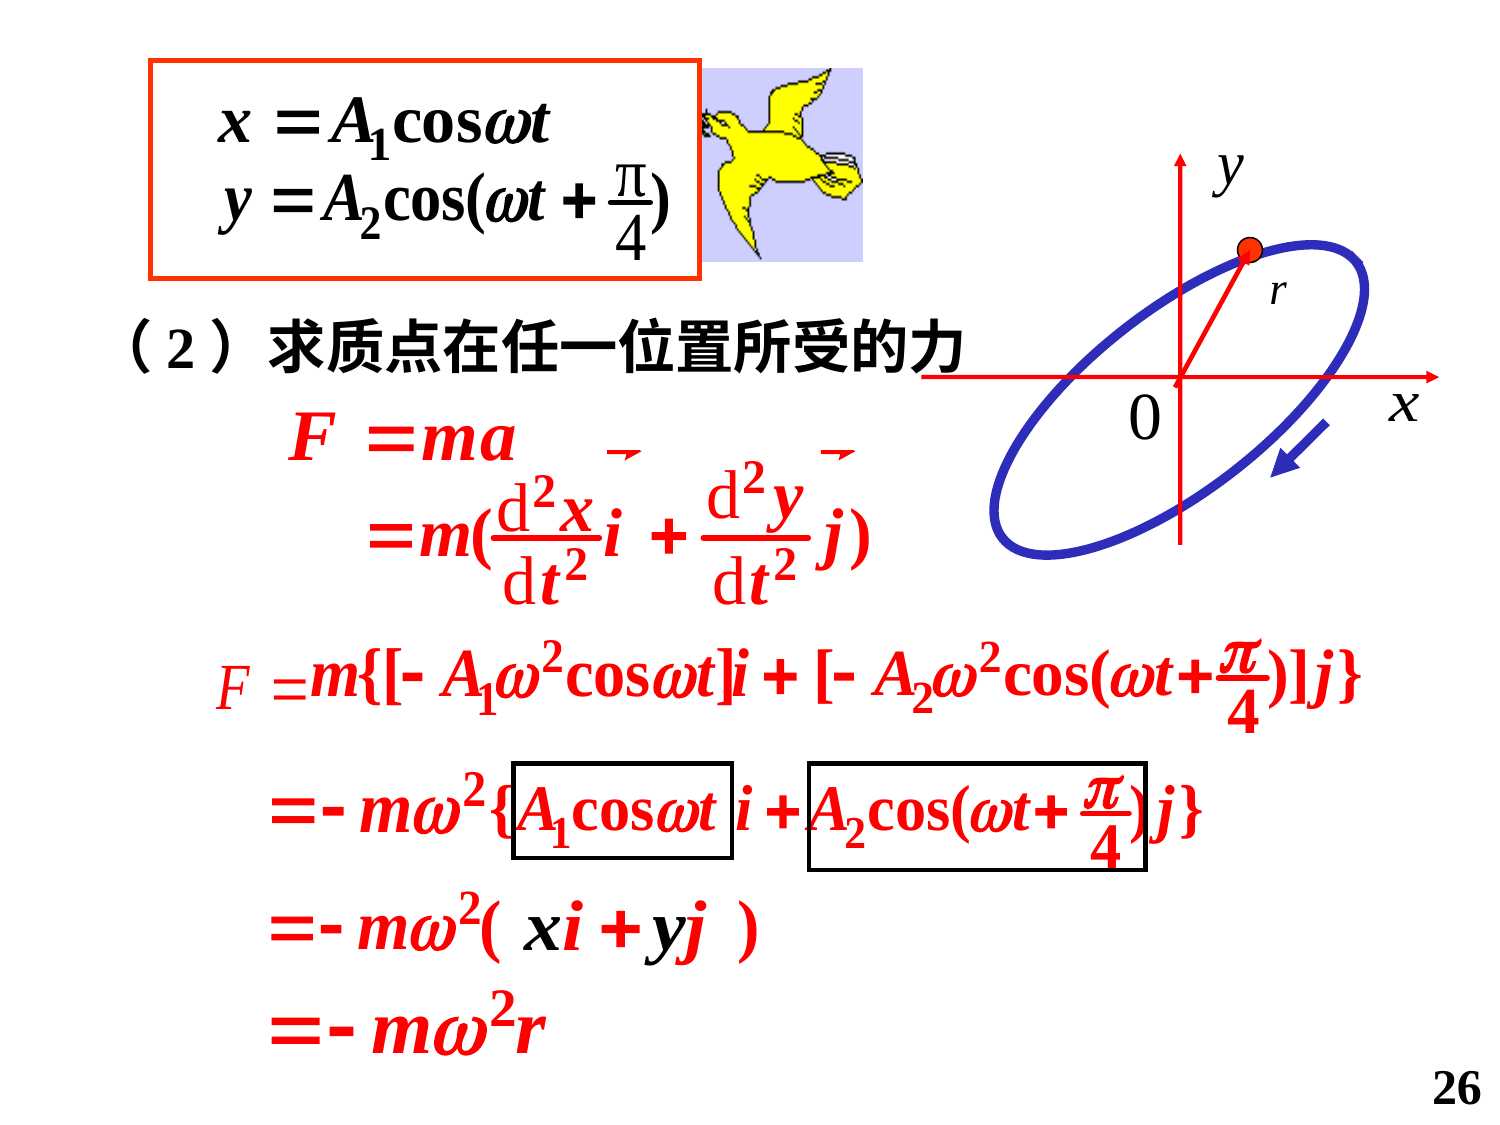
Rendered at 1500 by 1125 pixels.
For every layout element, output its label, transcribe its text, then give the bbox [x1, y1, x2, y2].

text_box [261, 758, 491, 841]
text_box [1304, 370, 1440, 382]
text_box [259, 976, 562, 1063]
text_box [1270, 421, 1327, 478]
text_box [814, 615, 1365, 741]
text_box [724, 878, 763, 973]
text_box [1304, 244, 1351, 296]
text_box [1375, 382, 1434, 437]
text_box 26 [1417, 1046, 1500, 1122]
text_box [206, 631, 301, 721]
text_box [1202, 142, 1259, 211]
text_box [150, 60, 863, 280]
text_box [993, 378, 1180, 556]
text_box （2）求质点在任一位置所受的力 [79, 302, 993, 388]
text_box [306, 625, 804, 722]
text_box [1174, 153, 1187, 235]
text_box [489, 751, 1205, 876]
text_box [283, 385, 526, 469]
text_box [1181, 378, 1327, 508]
text_box [1304, 261, 1365, 377]
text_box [1118, 377, 1176, 457]
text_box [359, 449, 875, 626]
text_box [514, 875, 721, 974]
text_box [1174, 237, 1301, 388]
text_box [261, 878, 510, 973]
text_box [1071, 297, 1169, 376]
